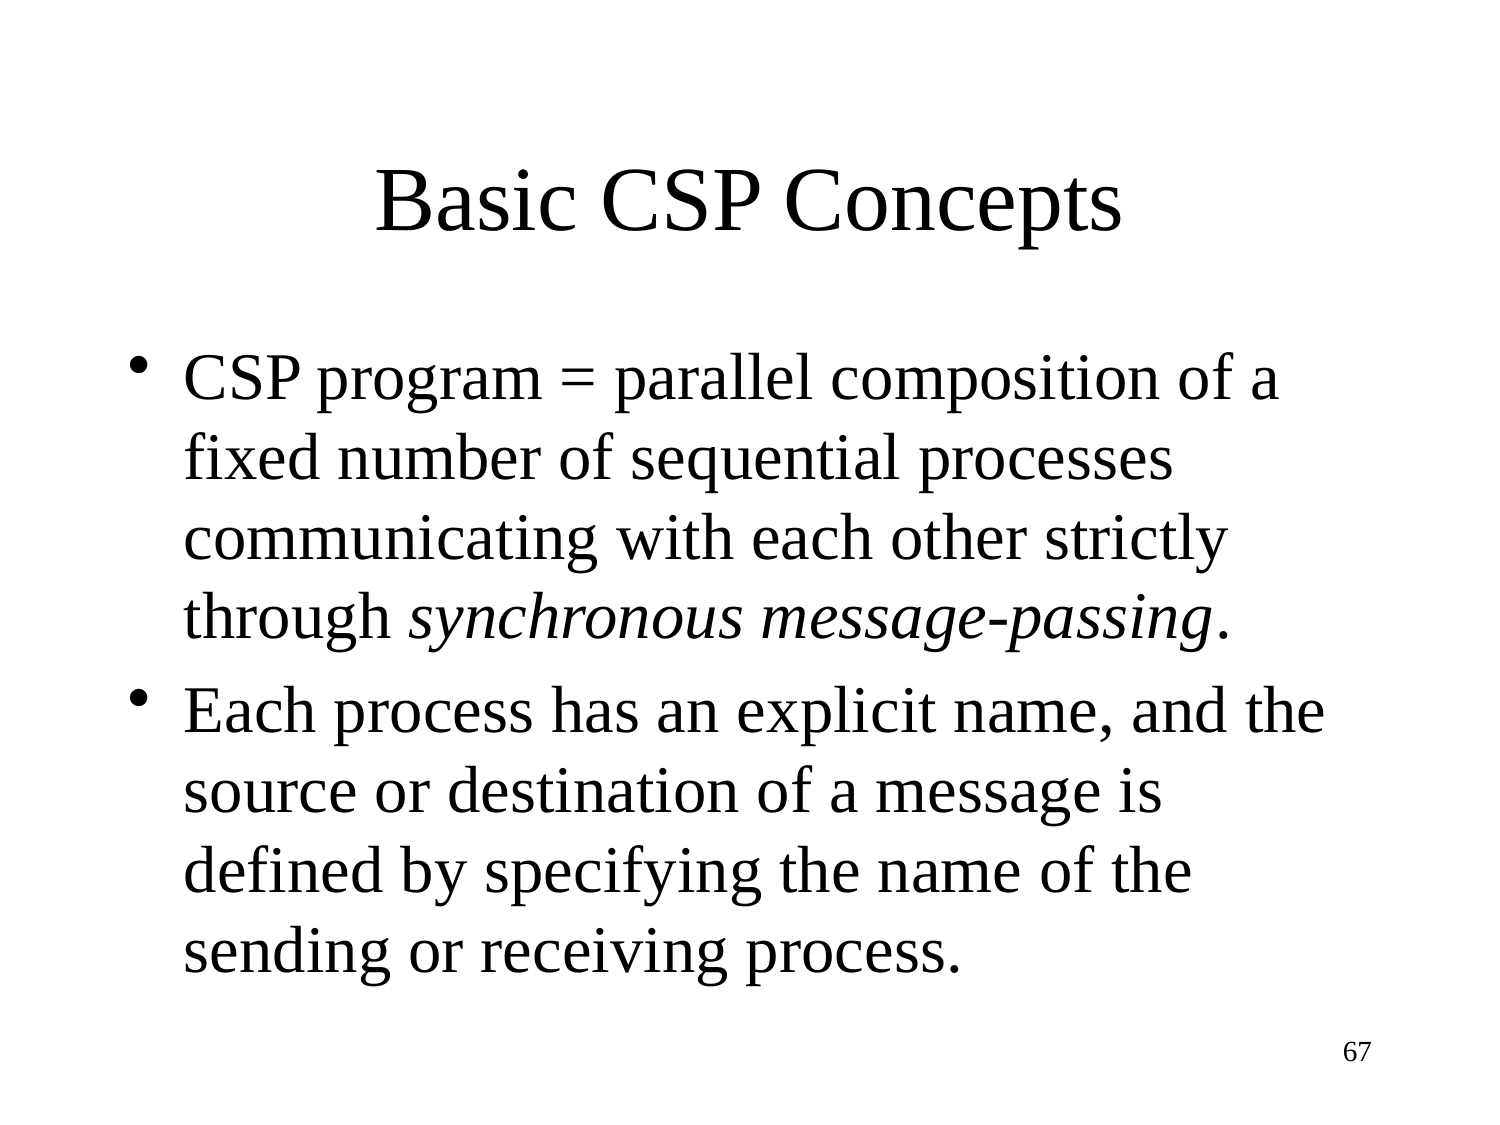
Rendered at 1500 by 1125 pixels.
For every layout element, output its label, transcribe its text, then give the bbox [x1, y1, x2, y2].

slide_number 67 [1074, 1024, 1388, 1101]
list CSP program = parallel composition of a fixed number of sequential processes communicating with each other strictly through synchronous message-passing. Each process has an explicit name, and the source or destination of a message is defined by specifying the name of the sending or receiving process. [112, 324, 1388, 1000]
title Basic CSP Concepts [112, 99, 1388, 288]
